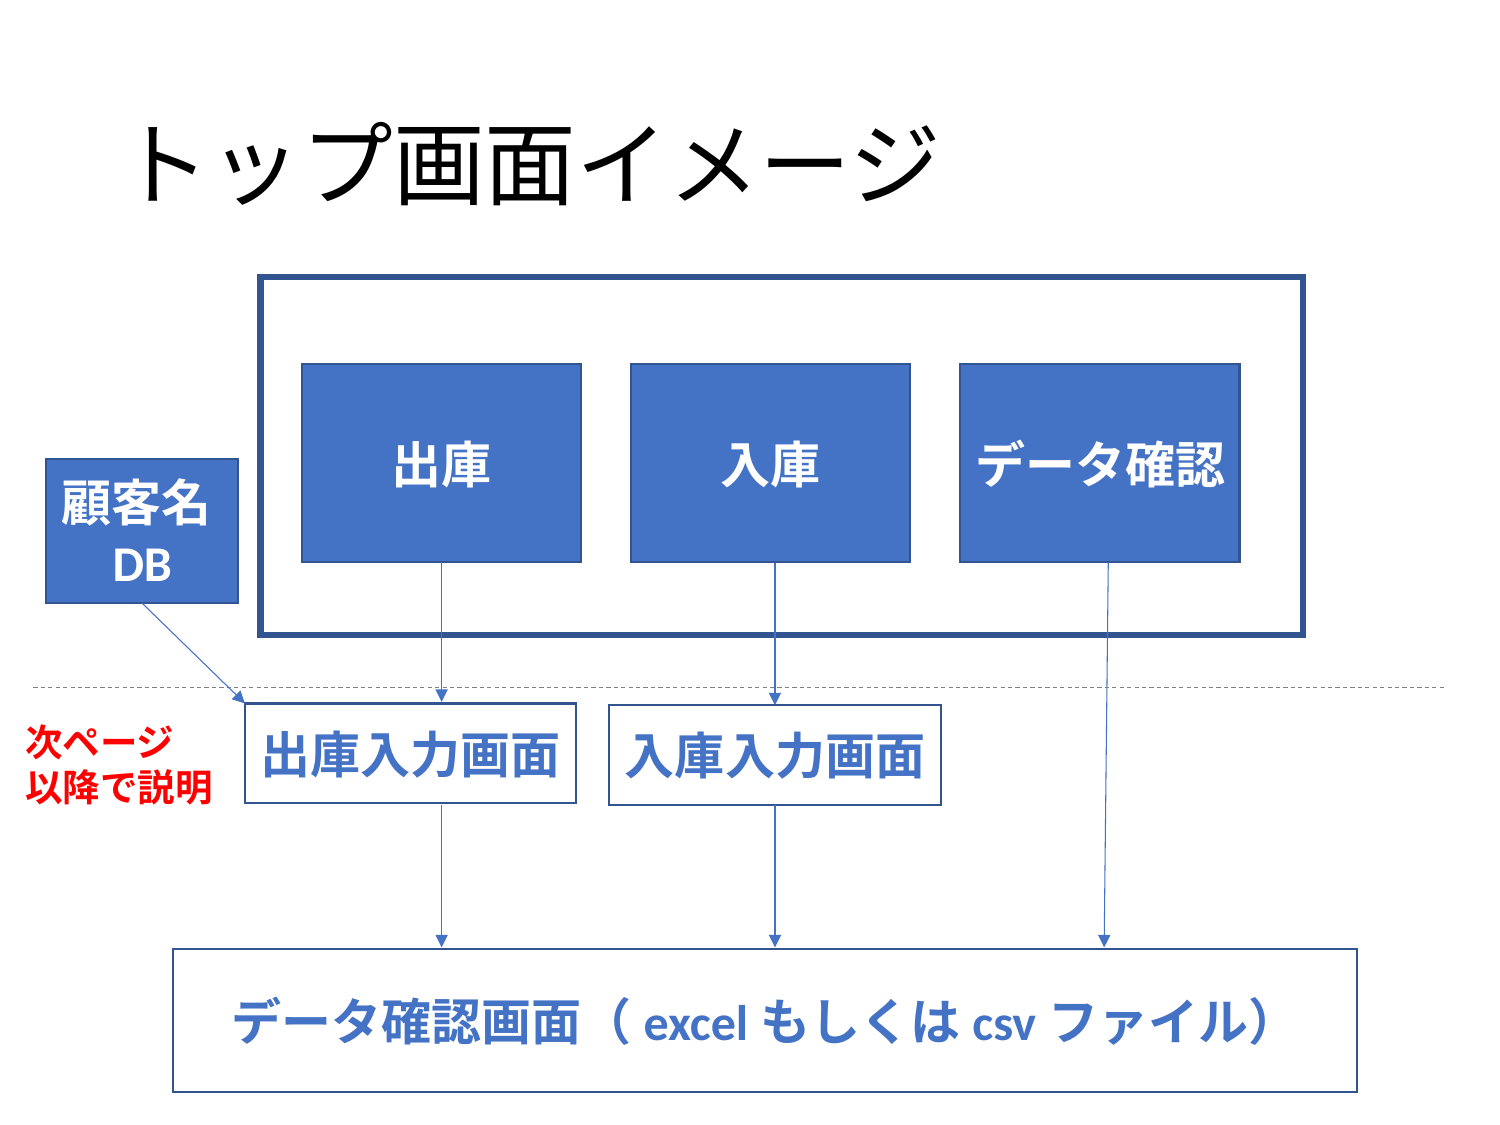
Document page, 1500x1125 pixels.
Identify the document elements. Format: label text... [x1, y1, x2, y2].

text_box [259, 276, 1304, 636]
text_box 入庫 [630, 363, 911, 563]
title トップ画面イメージ [103, 59, 1397, 278]
text_box データ確認画面（excelもしくはcsvファイル） [172, 948, 1358, 1093]
text_box 出庫入力画面 [244, 702, 577, 804]
text_box 入庫入力画面 [608, 704, 942, 806]
text_box 顧客名DB [45, 458, 239, 604]
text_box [1104, 562, 1109, 687]
text_box 出庫 [301, 363, 582, 563]
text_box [1104, 688, 1109, 948]
text_box 次ページ 以降で説明 [10, 711, 243, 817]
text_box データ確認 [959, 363, 1241, 563]
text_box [142, 603, 245, 704]
